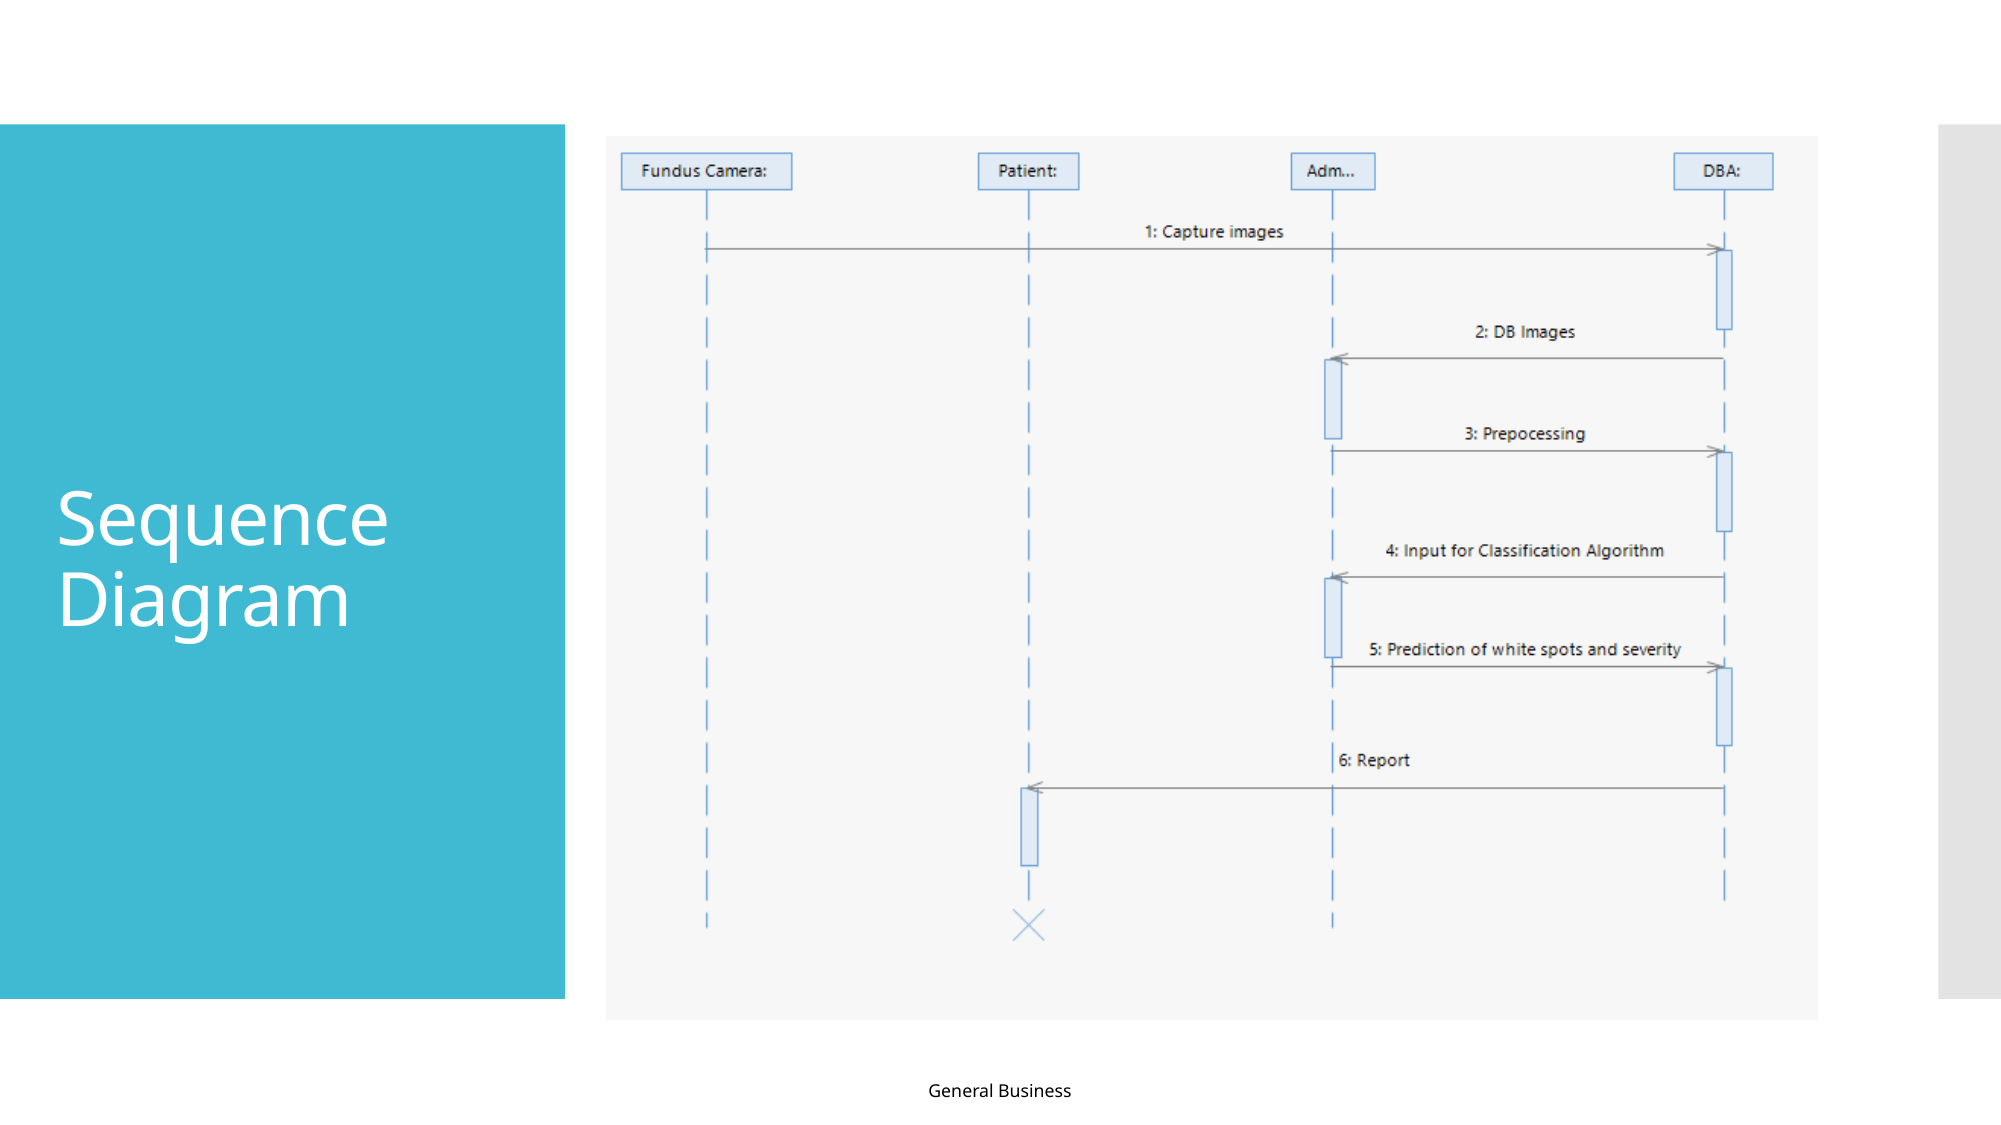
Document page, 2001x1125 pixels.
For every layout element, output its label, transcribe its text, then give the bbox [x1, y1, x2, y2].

title Sequence Diagram [41, 184, 525, 940]
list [605, 136, 1818, 1021]
